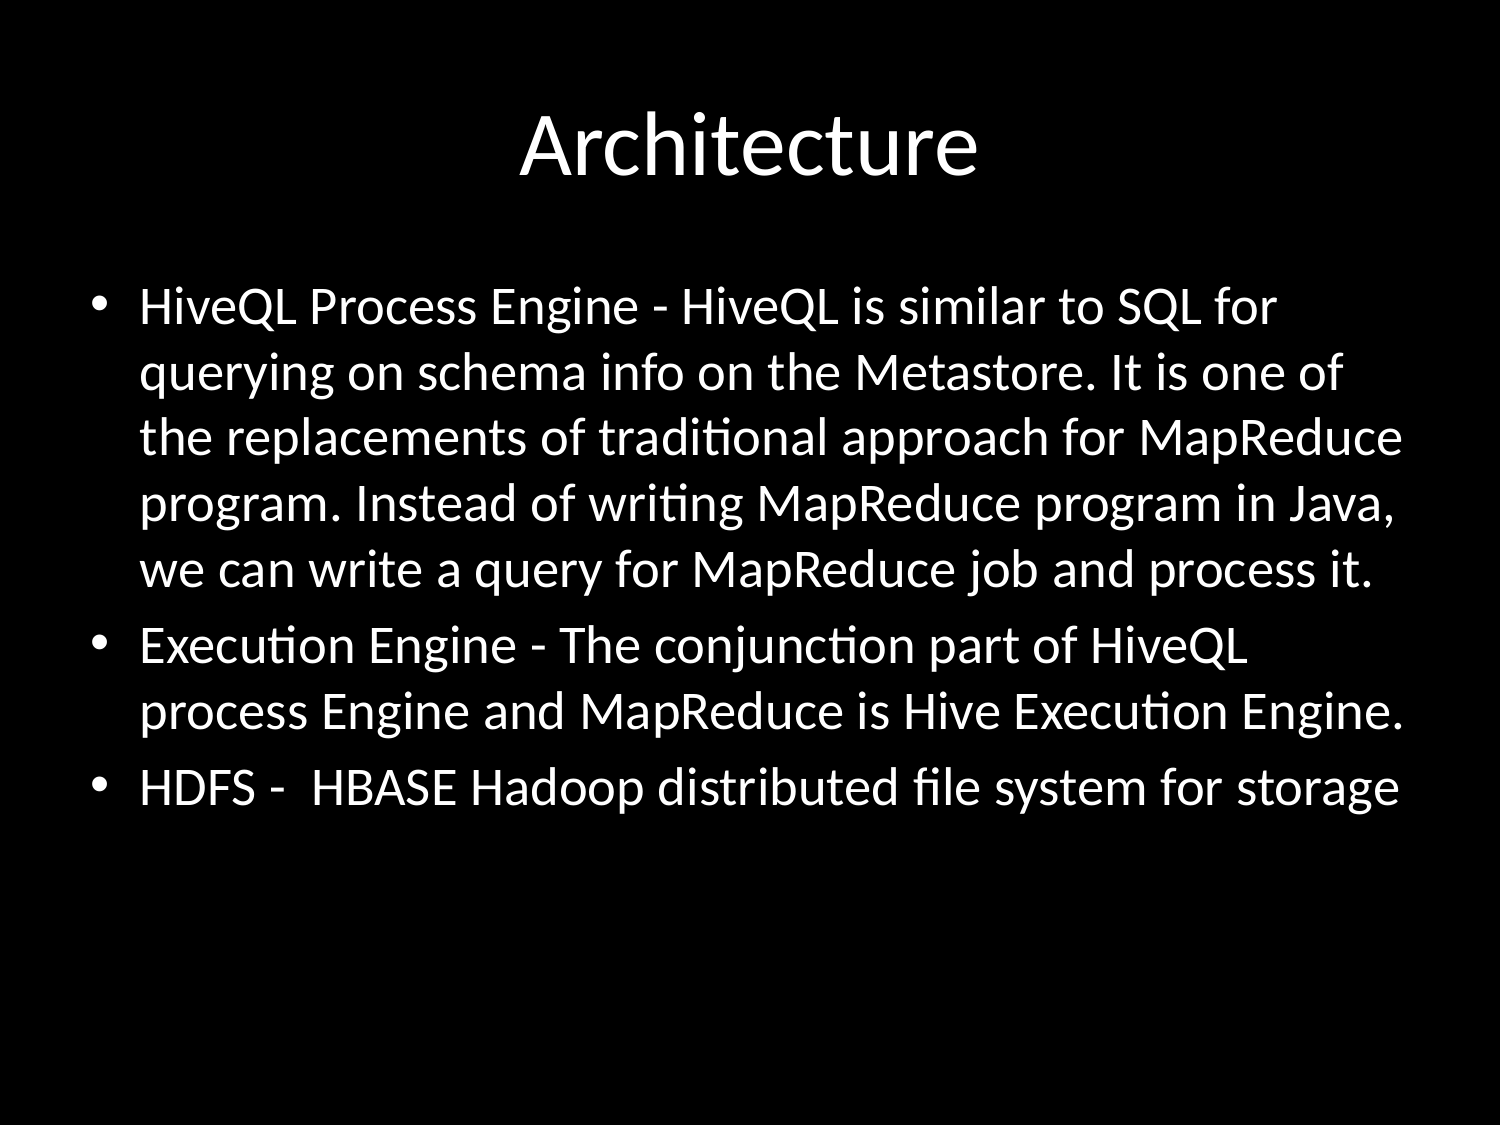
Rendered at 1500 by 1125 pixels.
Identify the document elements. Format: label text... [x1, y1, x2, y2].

list HiveQL Process Engine - HiveQL is similar to SQL for querying on schema info on the Metastore. It is one of the replacements of traditional approach for MapReduce program. Instead of writing MapReduce program in Java, we can write a query for MapReduce job and process it. Execution Engine - The conjunction part of HiveQL process Engine and MapReduce is Hive Execution Engine. HDFS - HBASE Hadoop distributed file system for storage [75, 262, 1425, 1005]
title Architecture [75, 45, 1425, 233]
